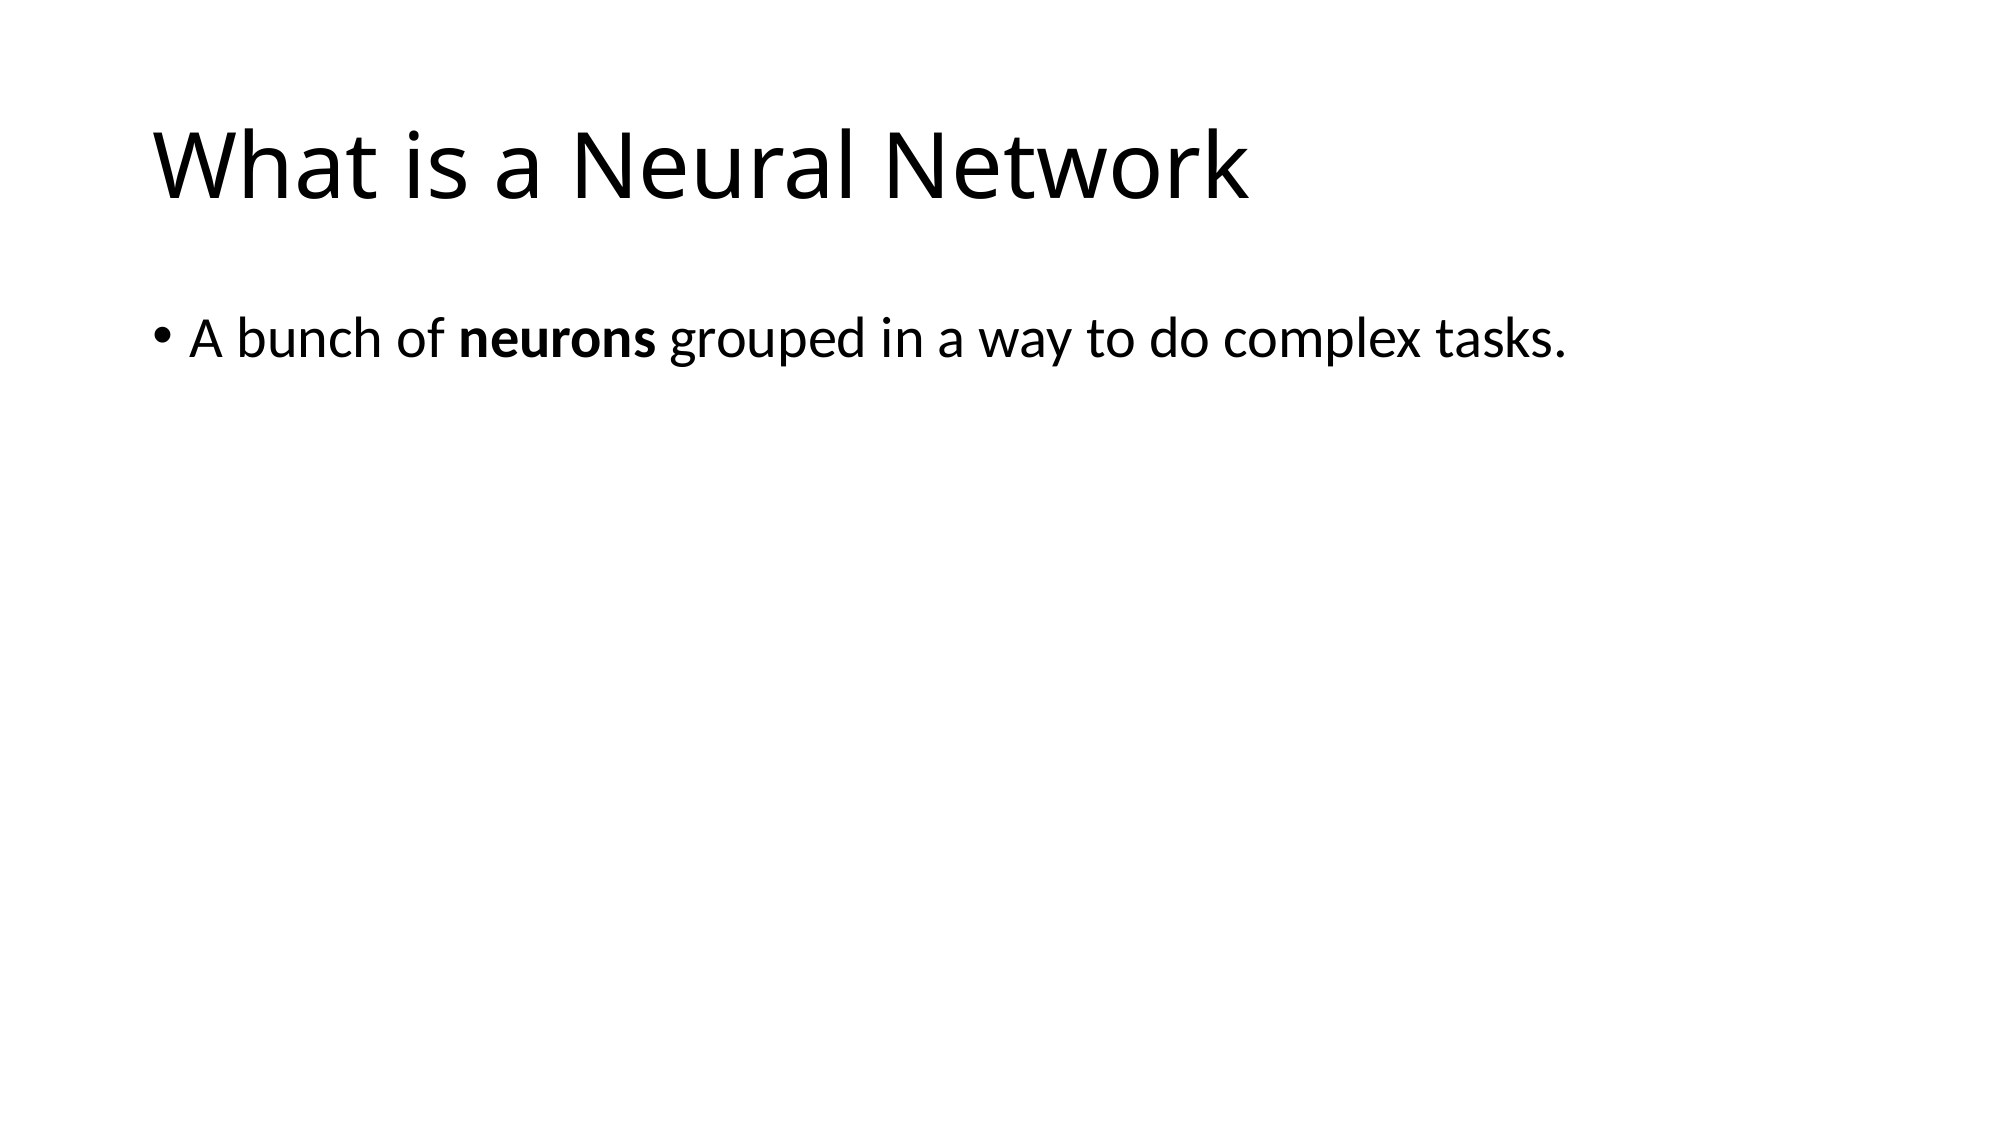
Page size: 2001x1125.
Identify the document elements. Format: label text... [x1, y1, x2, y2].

title What is a Neural Network [137, 59, 1863, 278]
list A bunch of neurons grouped in a way to do complex tasks. [137, 299, 1863, 1014]
